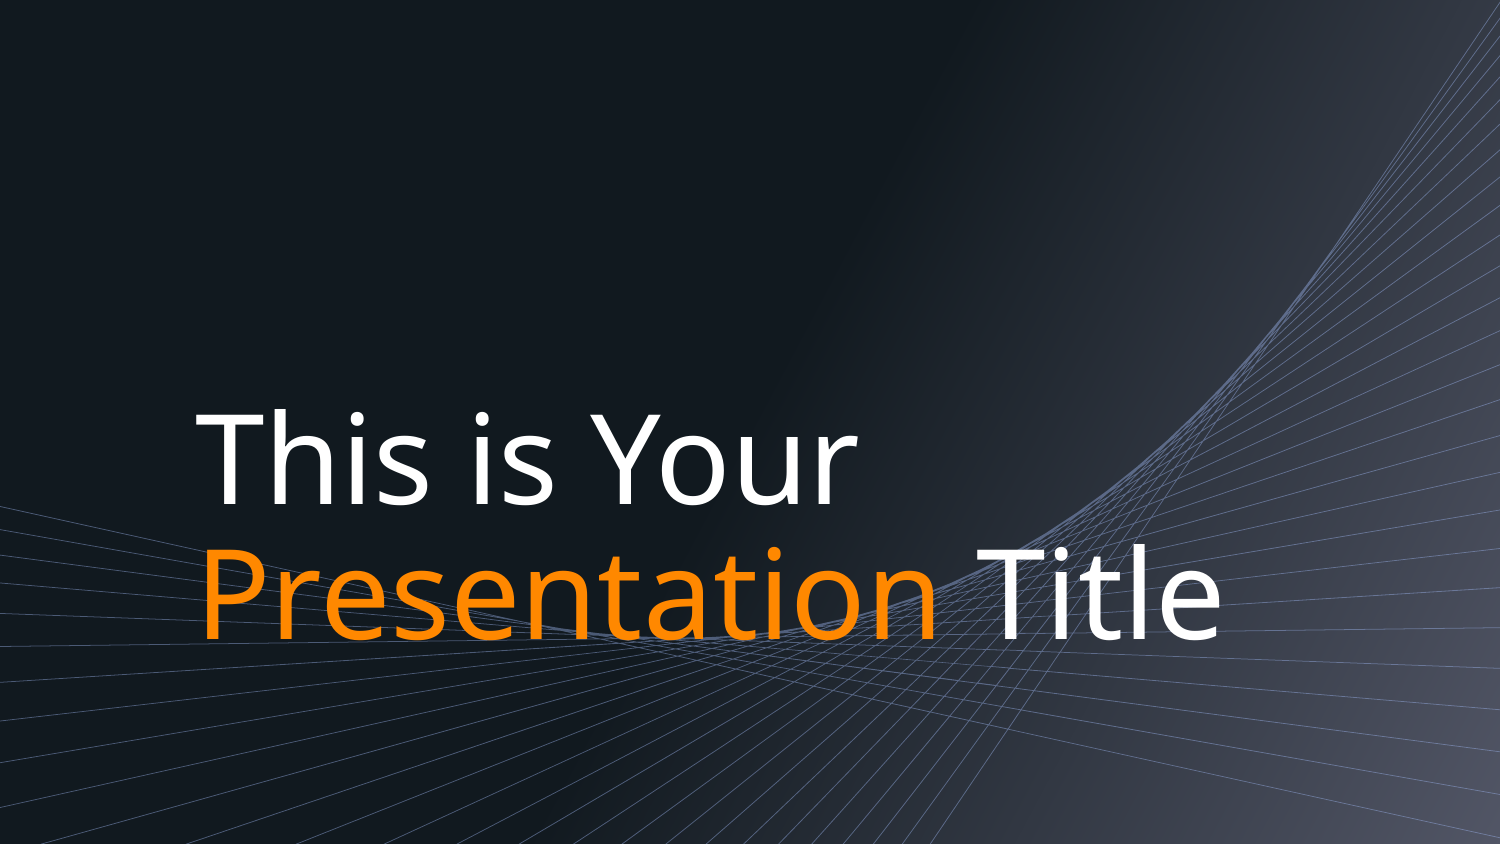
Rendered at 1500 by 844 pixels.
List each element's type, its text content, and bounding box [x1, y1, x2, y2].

title This is Your Presentation Title [195, 390, 1305, 667]
